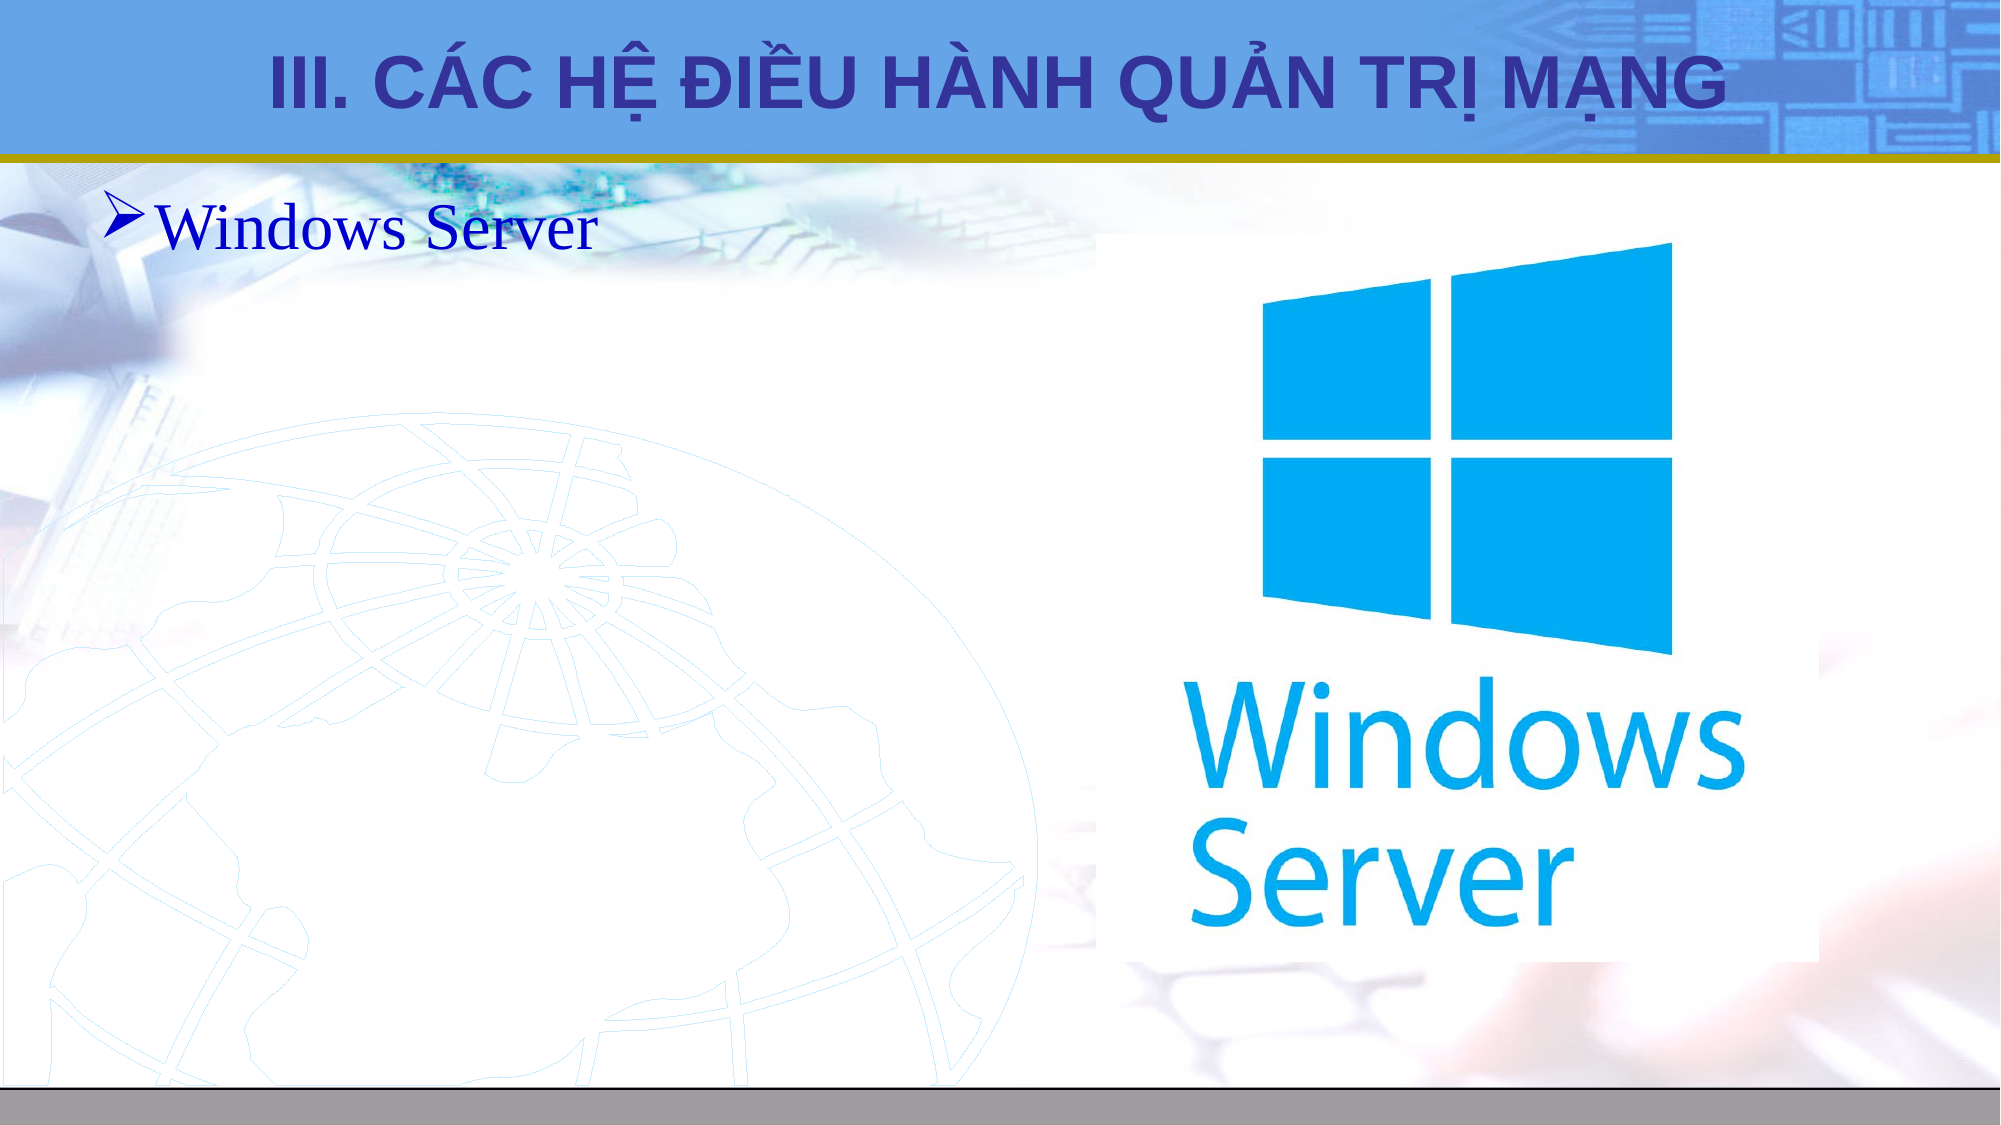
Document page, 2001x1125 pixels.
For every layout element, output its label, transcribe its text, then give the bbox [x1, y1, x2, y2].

list Windows Server [83, 174, 1967, 1075]
picture [0, 0, 2001, 1125]
title III. CÁC HỆ ĐIỀU HÀNH QUẢN TRỊ MẠNG [0, 9, 2000, 148]
